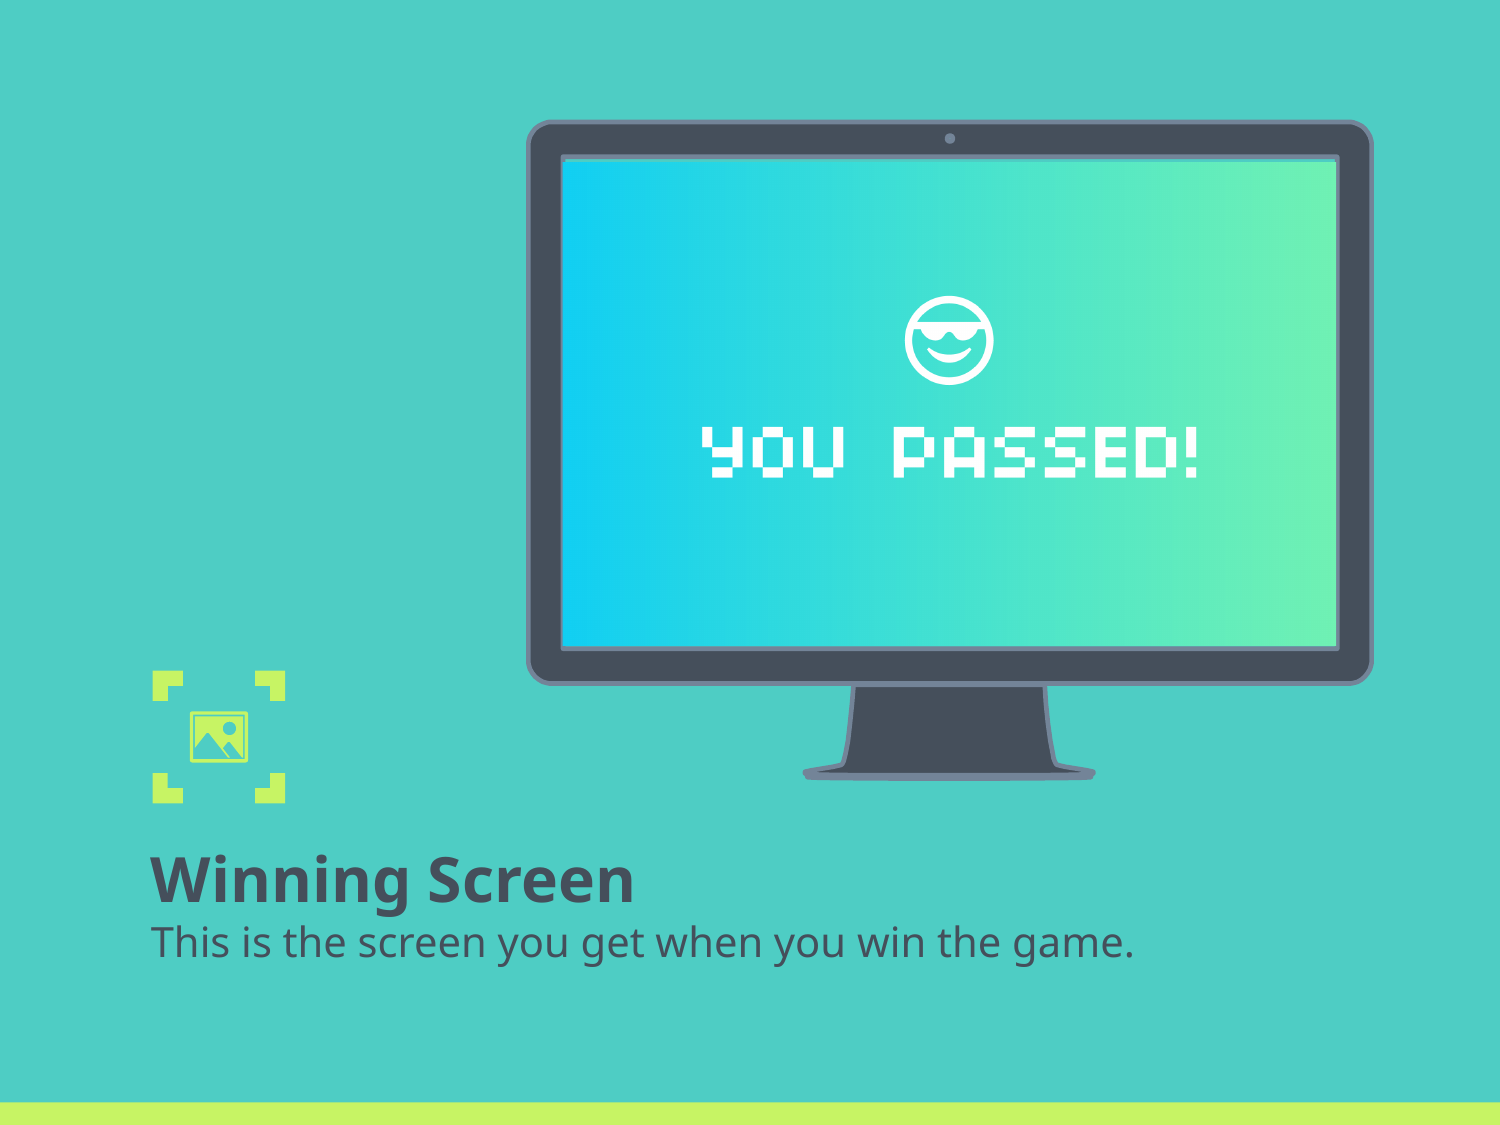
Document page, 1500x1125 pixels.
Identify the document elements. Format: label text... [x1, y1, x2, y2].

text_box [528, 122, 1372, 706]
picture [562, 161, 1337, 646]
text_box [189, 711, 249, 763]
list Winning Screen This is the screen you get when you win the game. [135, 706, 1369, 1031]
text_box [152, 670, 286, 804]
